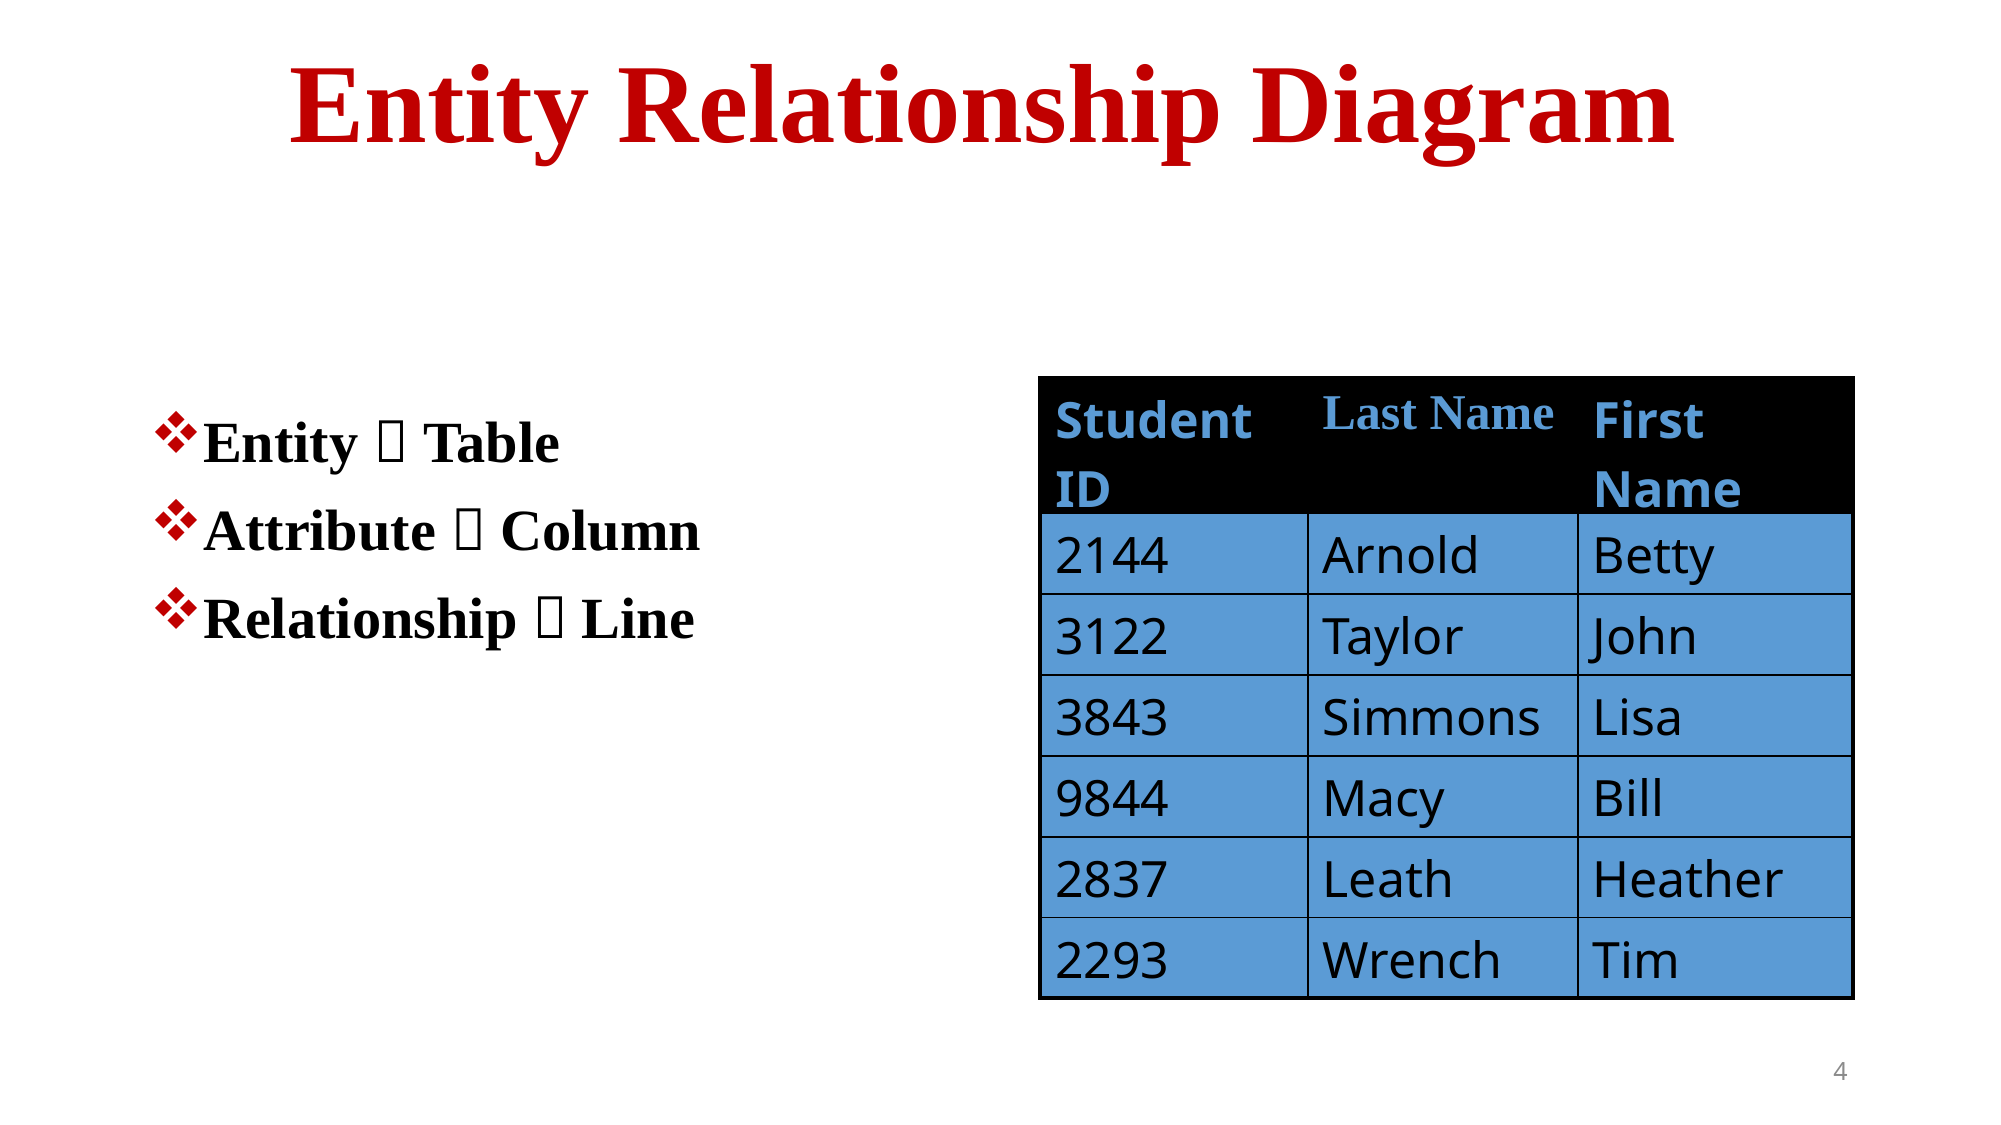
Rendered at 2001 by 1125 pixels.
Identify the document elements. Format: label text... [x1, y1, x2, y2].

table_cell 2293 [1042, 918, 1307, 996]
text_box [177, 354, 1586, 968]
table_cell 2144 [1042, 514, 1307, 593]
table_cell Betty [1579, 514, 1851, 593]
table_cell Taylor [1309, 595, 1577, 674]
text_box Entity  Table Attribute  Column Relationship  Line [135, 404, 770, 659]
text_box [1462, 544, 1494, 610]
table_header Last Name [1309, 380, 1577, 512]
table_cell Leath [1309, 838, 1577, 917]
table_cell Macy [1309, 757, 1577, 836]
slide_number 4 [1412, 1042, 1863, 1103]
text_box Entity Relationship Diagram [135, 38, 1832, 188]
table_cell Bill [1579, 757, 1851, 836]
table_cell 9844 [1042, 757, 1307, 836]
table_cell John [1579, 595, 1851, 674]
table_cell 2837 [1042, 838, 1307, 917]
table_header First Name [1579, 380, 1851, 512]
table_cell Tim [1579, 918, 1851, 996]
table_cell Heather [1579, 838, 1851, 917]
table_cell Lisa [1579, 676, 1851, 755]
table_cell 3122 [1042, 595, 1307, 674]
table_cell 3843 [1042, 676, 1307, 755]
table_header Student ID [1042, 380, 1307, 512]
table_cell Wrench [1309, 918, 1577, 996]
table_cell Arnold [1309, 514, 1577, 593]
table_cell Simmons [1309, 676, 1577, 755]
